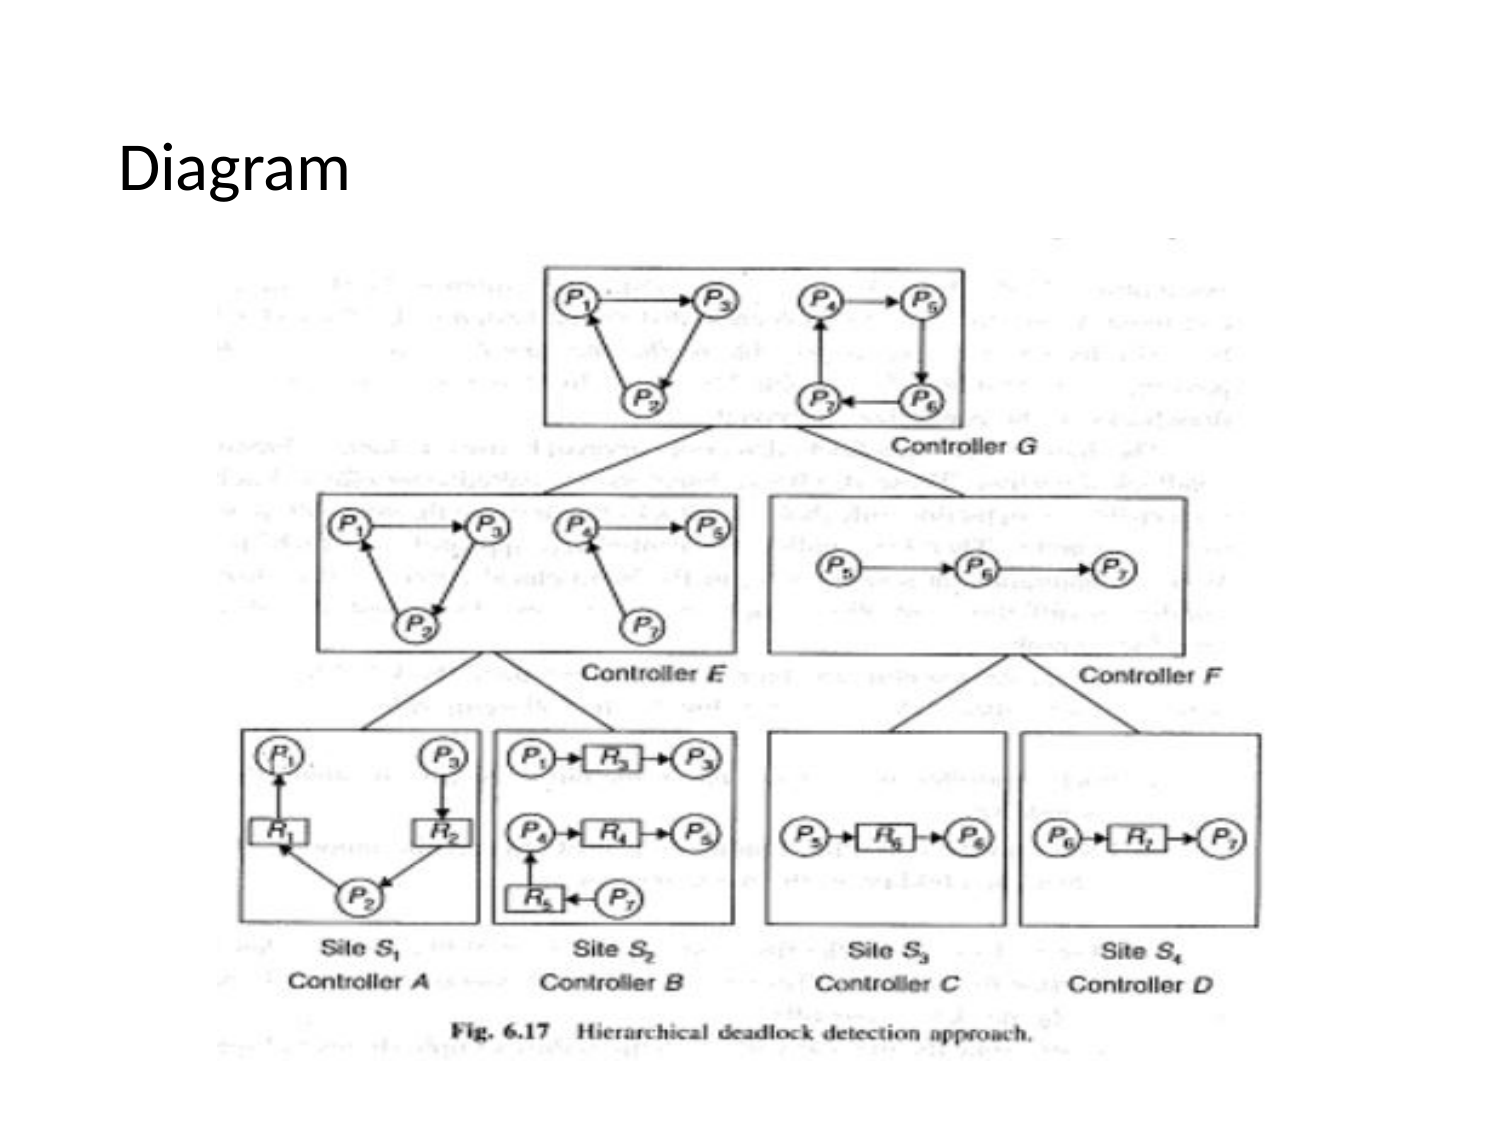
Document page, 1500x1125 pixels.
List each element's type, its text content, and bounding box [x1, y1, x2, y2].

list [217, 238, 1318, 1062]
title Diagram [103, 59, 1397, 278]
